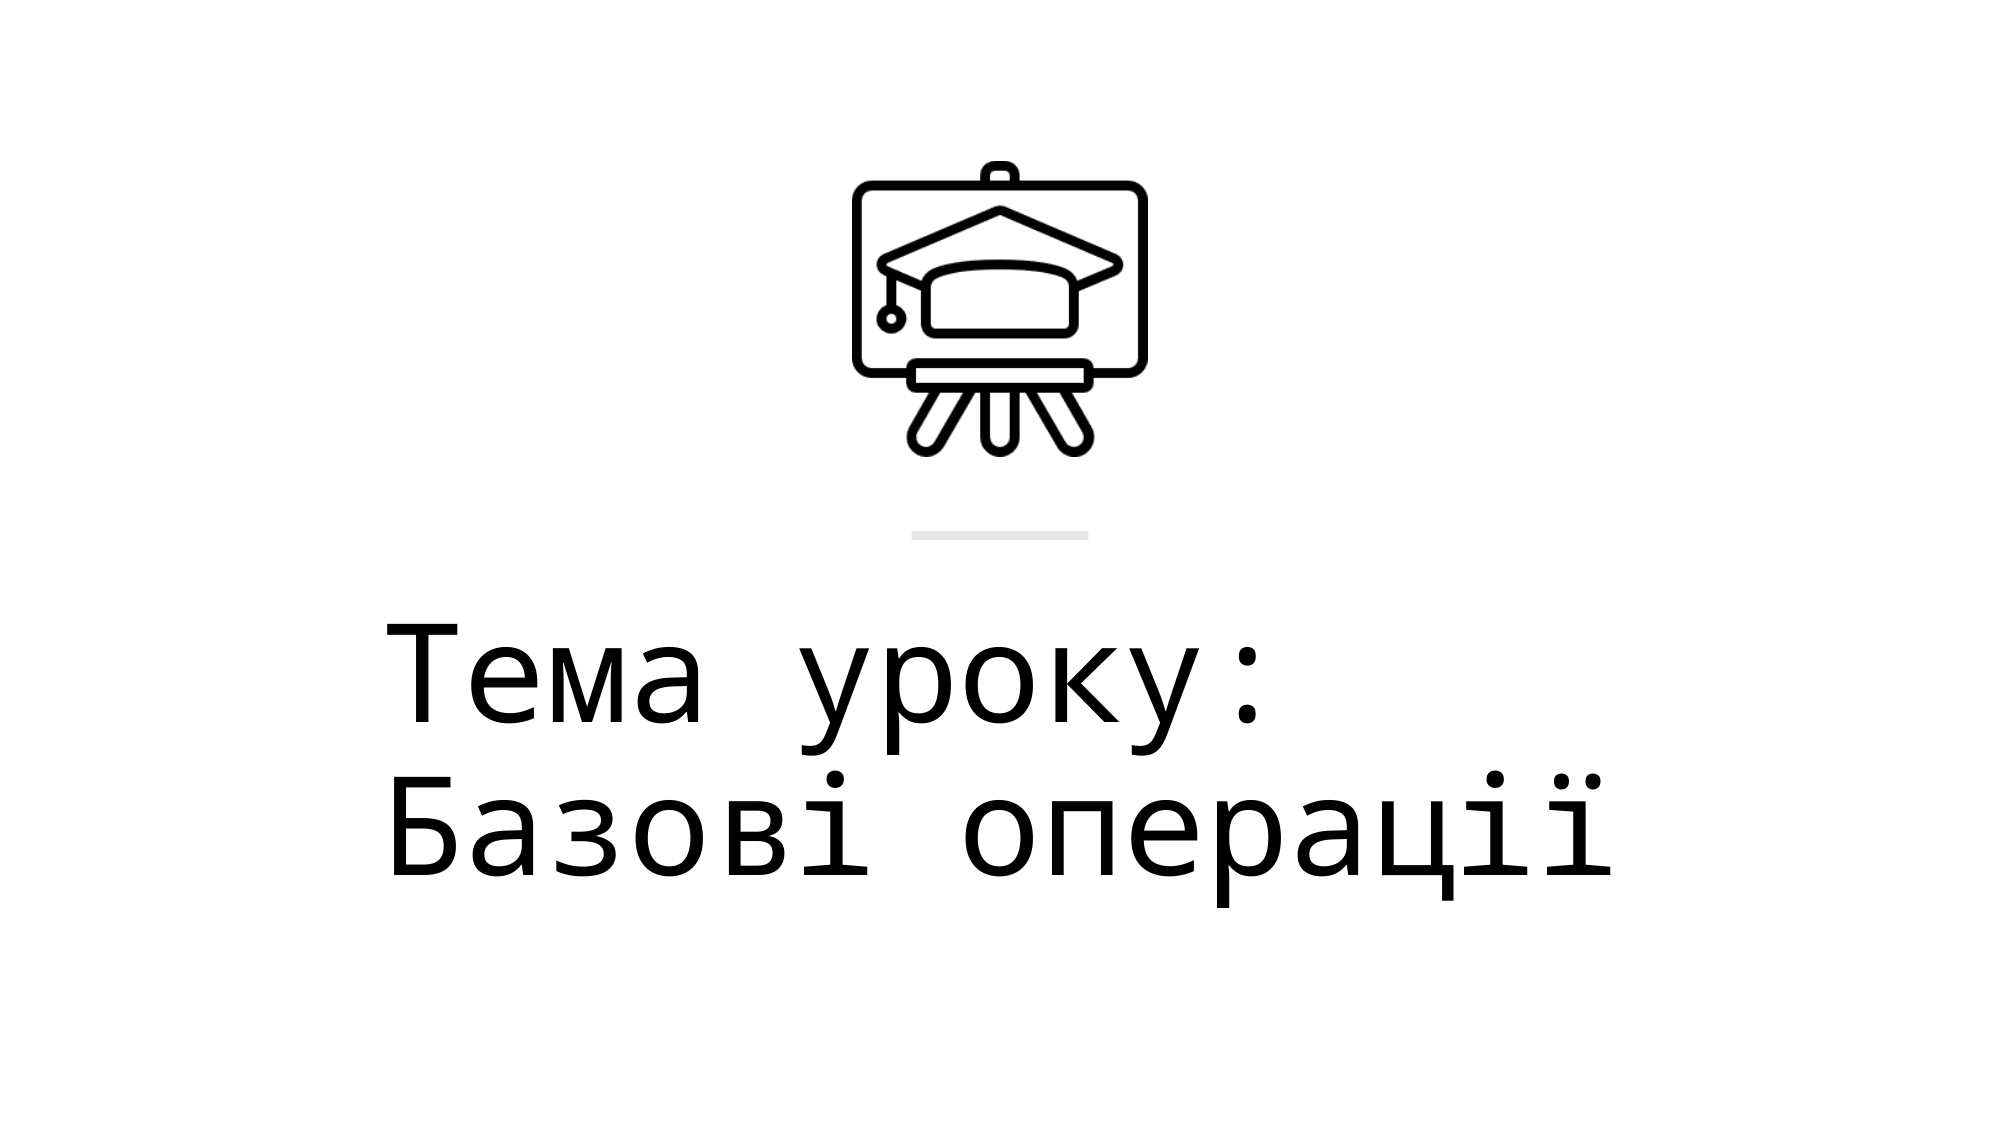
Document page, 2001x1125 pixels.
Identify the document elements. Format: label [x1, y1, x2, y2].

text_box [911, 530, 1089, 541]
text_box [0, 0, 2000, 1125]
text_box [851, 160, 1148, 457]
